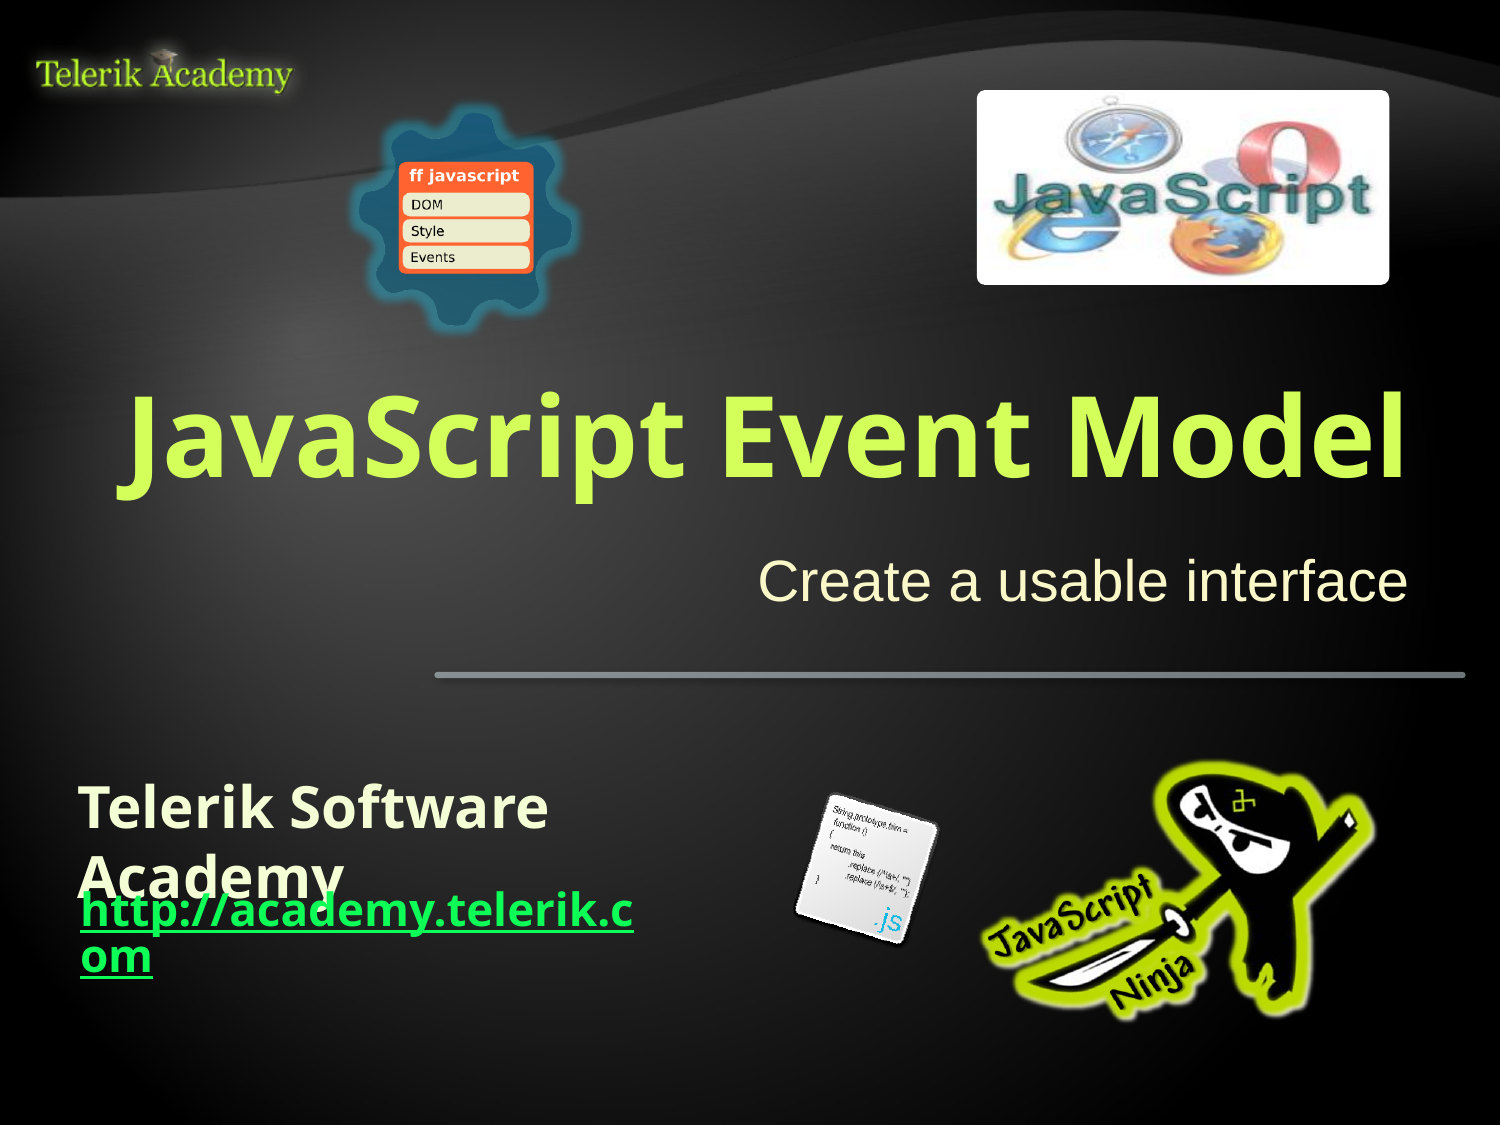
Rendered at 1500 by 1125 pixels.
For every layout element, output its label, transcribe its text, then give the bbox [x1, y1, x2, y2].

title JavaScript Event Model [75, 249, 1425, 500]
list http://academy.telerik.com [65, 873, 673, 1000]
picture [0, 0, 1500, 1125]
list Telerik Software Academy [62, 762, 767, 875]
subtitle Create a usable interface [75, 531, 1425, 625]
